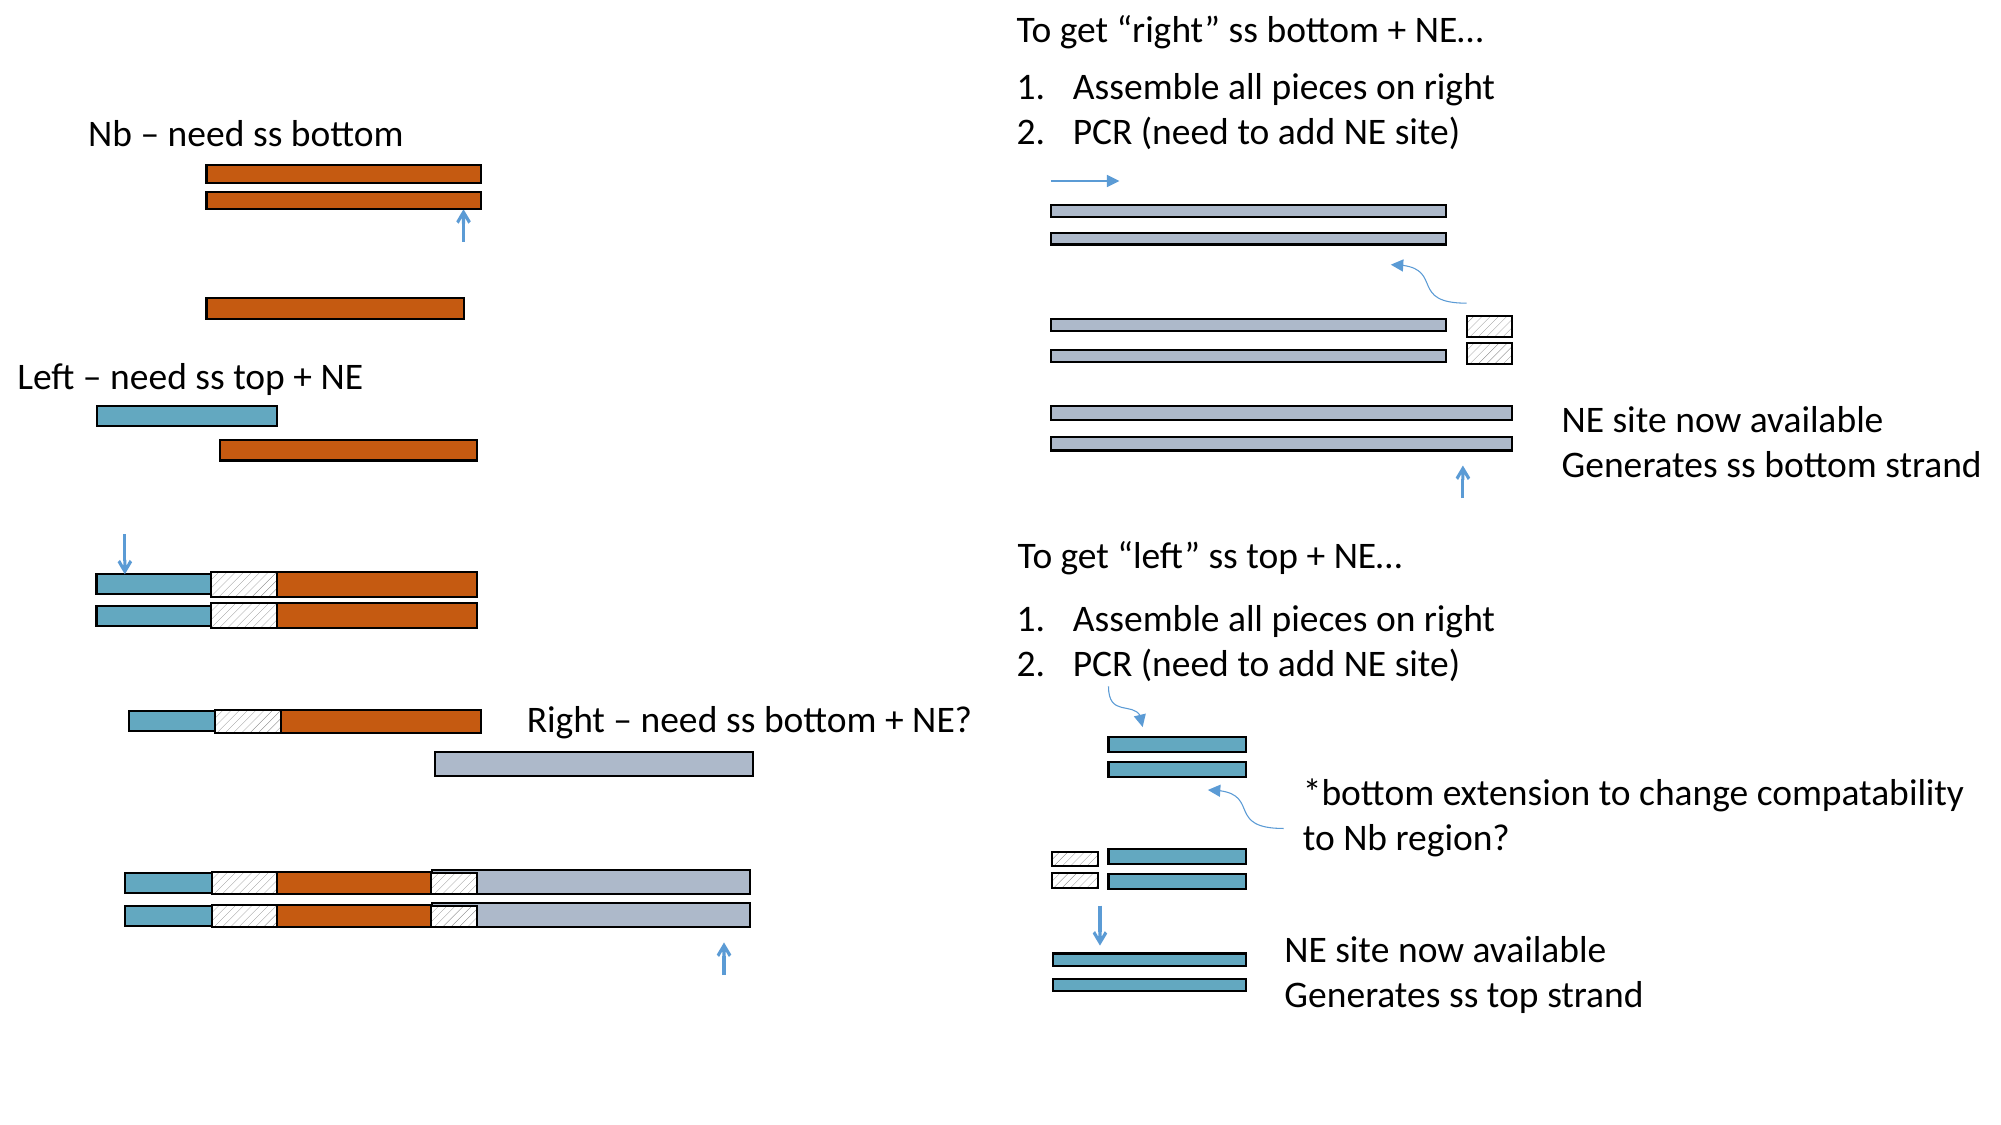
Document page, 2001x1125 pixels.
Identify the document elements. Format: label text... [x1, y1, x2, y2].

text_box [1052, 953, 1247, 992]
text_box Left – need ss top + NE [2, 344, 379, 405]
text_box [96, 405, 478, 461]
text_box *bottom extension to change compatability to Nb region? [1288, 760, 1980, 866]
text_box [1390, 264, 1467, 304]
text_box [128, 710, 754, 777]
text_box [1050, 204, 1447, 218]
text_box Nb – need ss bottom [73, 101, 420, 162]
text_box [1051, 849, 1246, 889]
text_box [125, 870, 750, 975]
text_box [1108, 686, 1284, 829]
text_box [1050, 436, 1513, 452]
text_box NE site now available Generates ss top strand [1269, 917, 1660, 1022]
text_box [1050, 232, 1447, 246]
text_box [1050, 315, 1513, 338]
text_box NE site now available Generates ss bottom strand [1546, 387, 1998, 493]
text_box To get “right” ss bottom + NE… [1001, 0, 1499, 54]
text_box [96, 534, 478, 629]
text_box Right – need ss bottom + NE? [512, 687, 988, 747]
text_box [205, 297, 465, 320]
text_box Assemble all pieces on right PCR (need to add NE site) [1001, 54, 1511, 160]
text_box To get “left” ss top + NE… [1002, 523, 1427, 584]
text_box Assemble all pieces on right PCR (need to add NE site) [1001, 586, 1511, 692]
text_box [1050, 405, 1513, 421]
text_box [1050, 342, 1513, 365]
text_box [205, 164, 482, 184]
text_box [205, 191, 482, 210]
